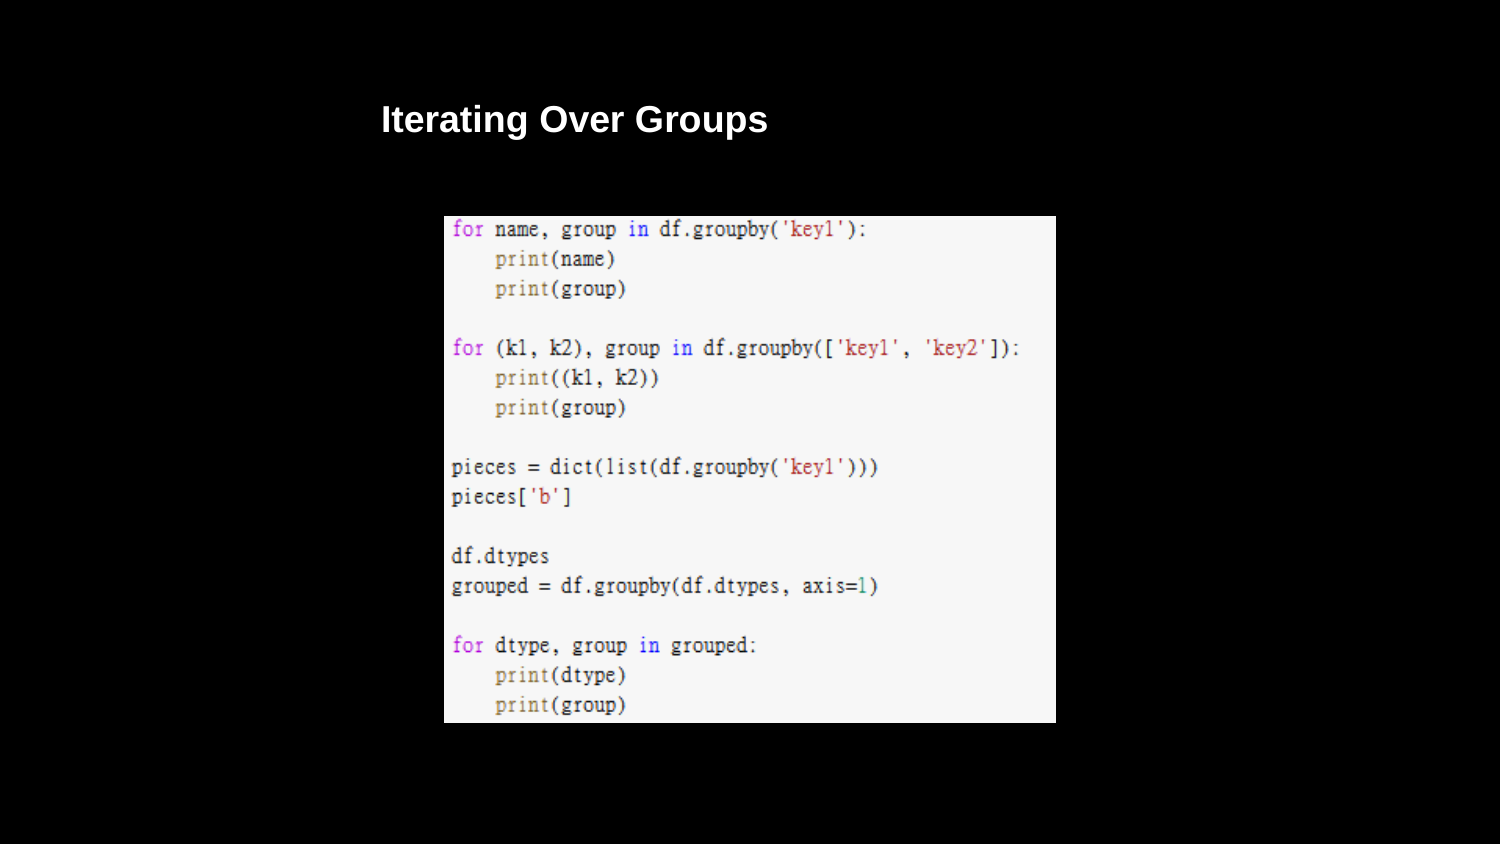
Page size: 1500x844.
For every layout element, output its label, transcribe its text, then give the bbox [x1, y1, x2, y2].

title Iterating Over Groups [51, 72, 1449, 167]
picture [444, 215, 1056, 723]
